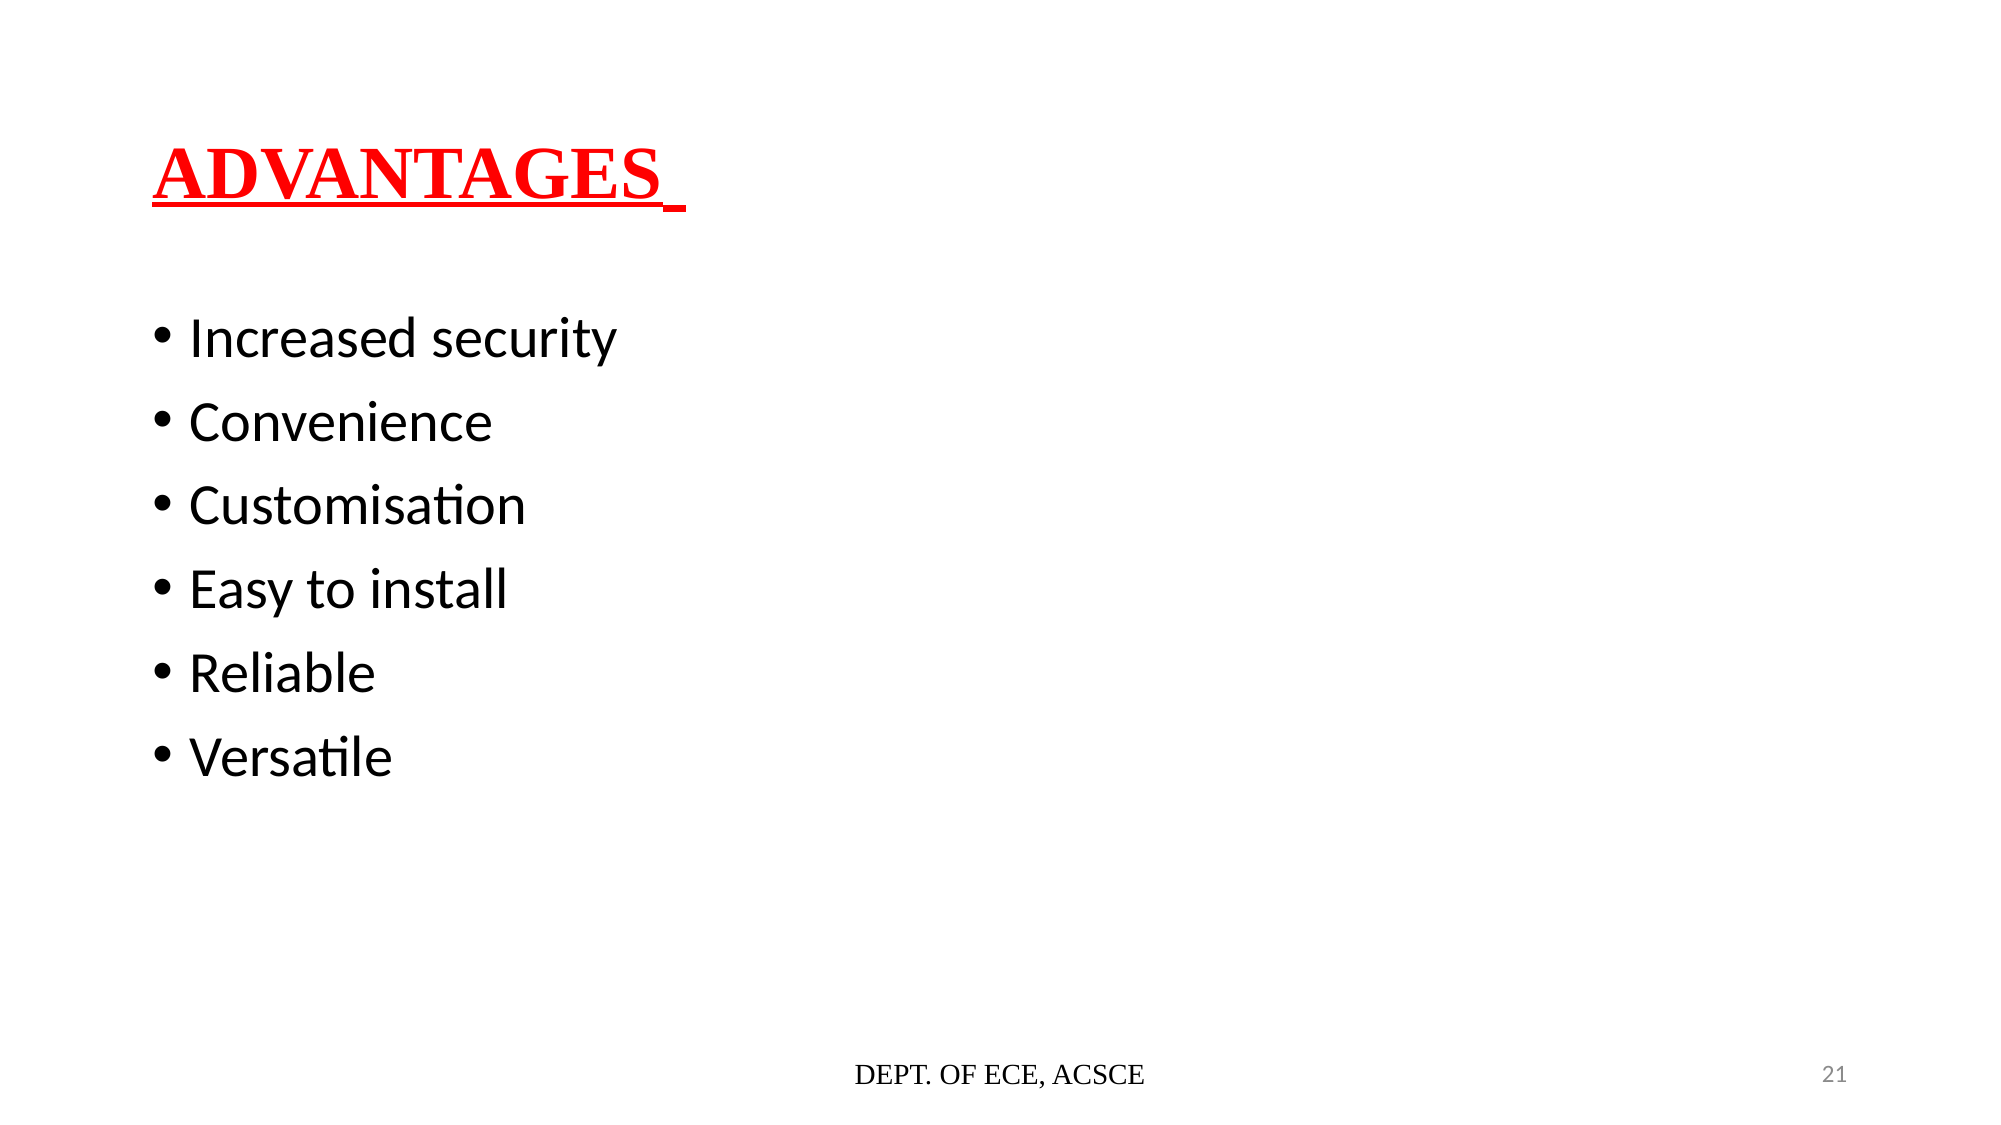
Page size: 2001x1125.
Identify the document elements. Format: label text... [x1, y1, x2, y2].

slide_number 21 [1412, 1042, 1863, 1103]
title ADVANTAGES [137, 59, 1863, 278]
list Increased security Convenience Customisation Easy to install Reliable Versatile [137, 299, 1863, 1014]
footer DEPT. OF ECE, ACSCE [662, 1042, 1338, 1103]
